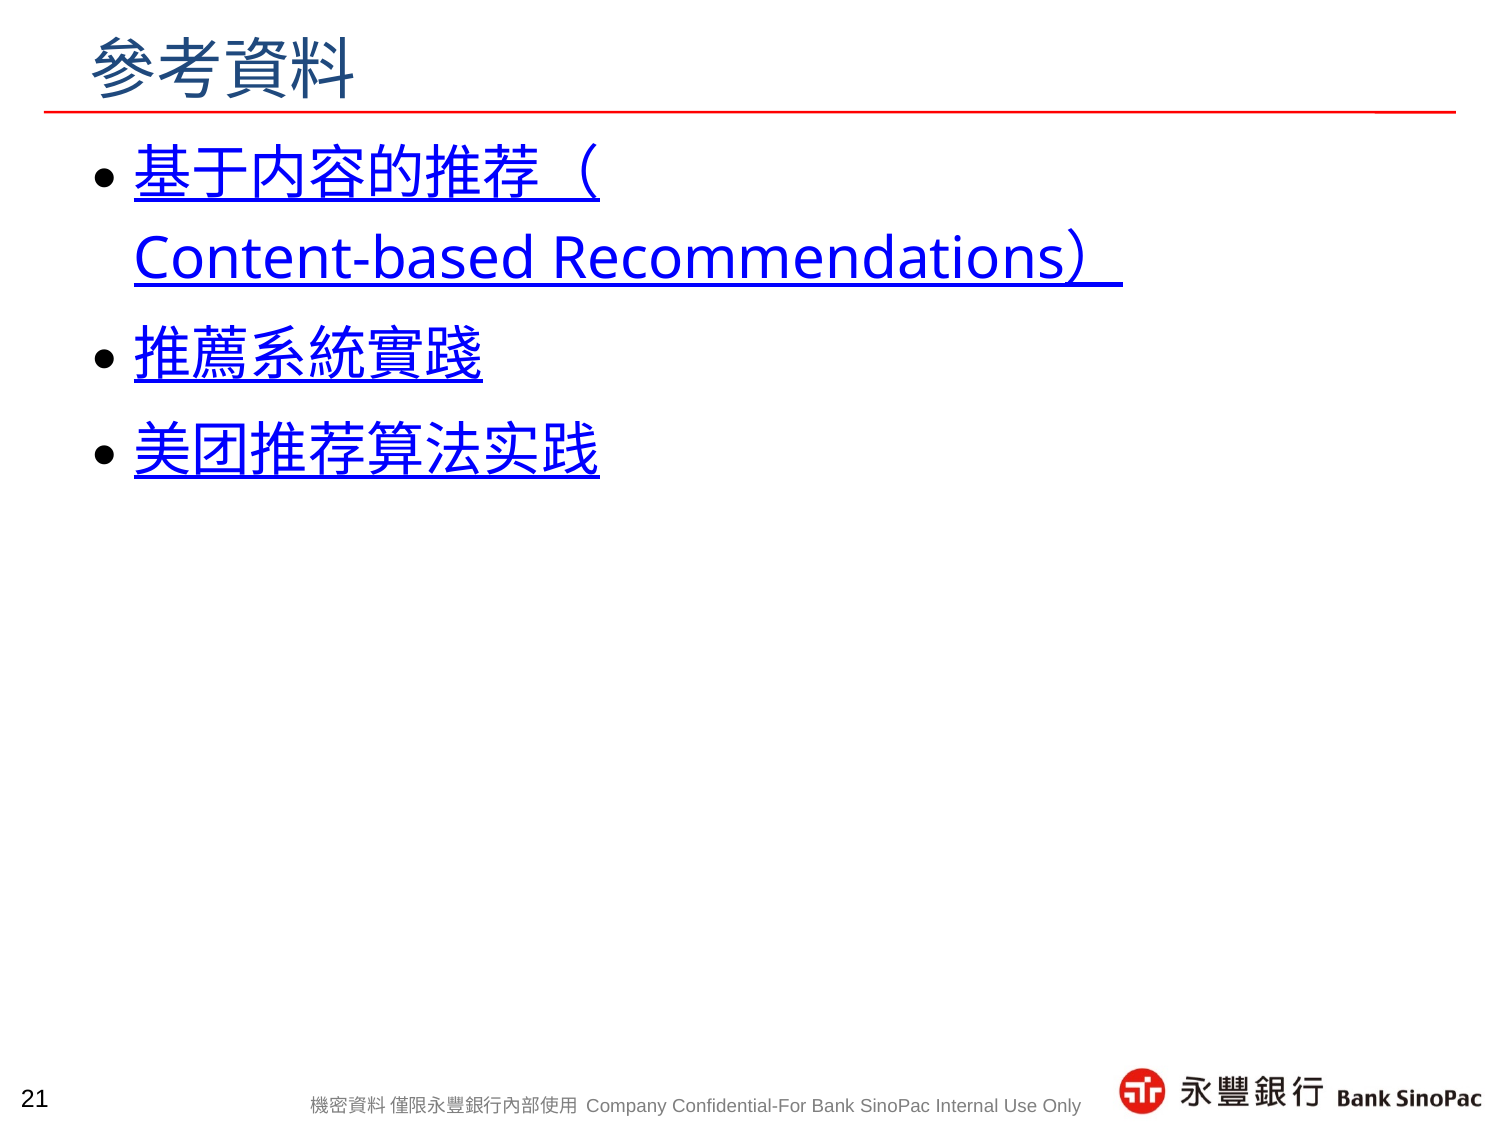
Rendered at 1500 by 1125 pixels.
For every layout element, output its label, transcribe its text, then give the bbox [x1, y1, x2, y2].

picture [1110, 1065, 1488, 1124]
list 基于内容的推荐（Content-based Recommendations） 推薦系統實踐 美团推荐算法实践 [74, 128, 1425, 1087]
title 參考資料 [74, 19, 1425, 107]
